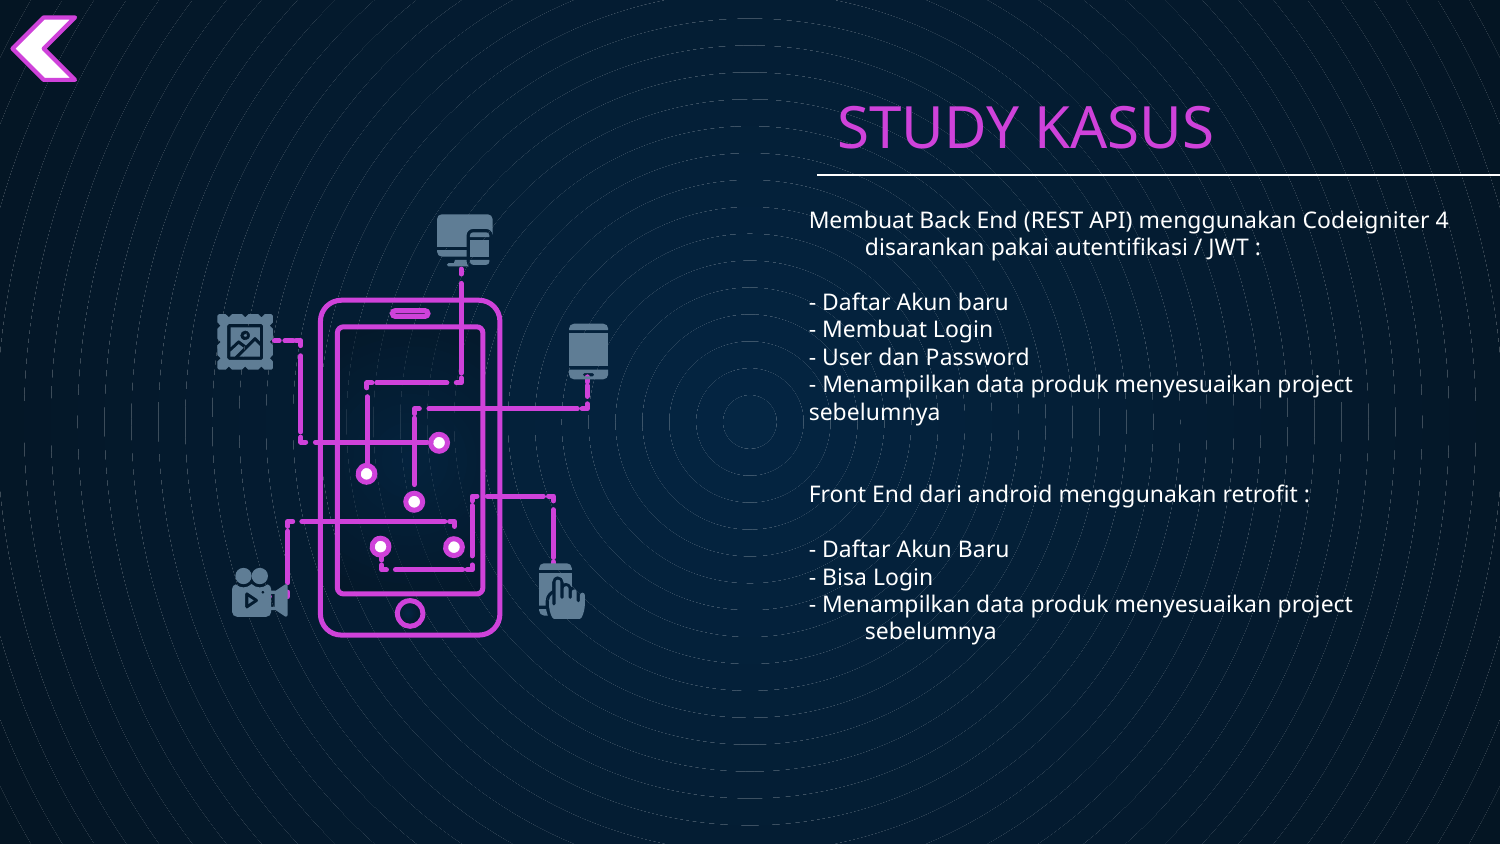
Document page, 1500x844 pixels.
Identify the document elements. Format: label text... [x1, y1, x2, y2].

text_box [10, 15, 77, 82]
text_box [430, 434, 448, 452]
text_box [568, 323, 609, 380]
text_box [538, 563, 586, 620]
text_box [436, 214, 493, 267]
text_box [405, 493, 423, 511]
text_box [358, 465, 375, 483]
text_box [392, 310, 428, 317]
text_box [372, 538, 389, 556]
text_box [231, 567, 288, 617]
text_box [445, 538, 463, 556]
subtitle Membuat Back End (REST API) menggunakan Codeigniter 4 disarankan pakai autentifikasi / JWT : - Daftar Akun baru - Membuat Login - User dan Password - Menampilkan data produk menyesuaikan project sebelumnya Front End dari android menggunakan retrofit : - Daftar Akun Baru - Bisa Login - Menampilkan data produk menyesuaikan project sebelumnya [774, 190, 1500, 844]
title STUDY KASUS [822, 75, 1402, 174]
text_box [217, 313, 274, 370]
text_box [337, 326, 483, 594]
text_box [397, 600, 423, 627]
